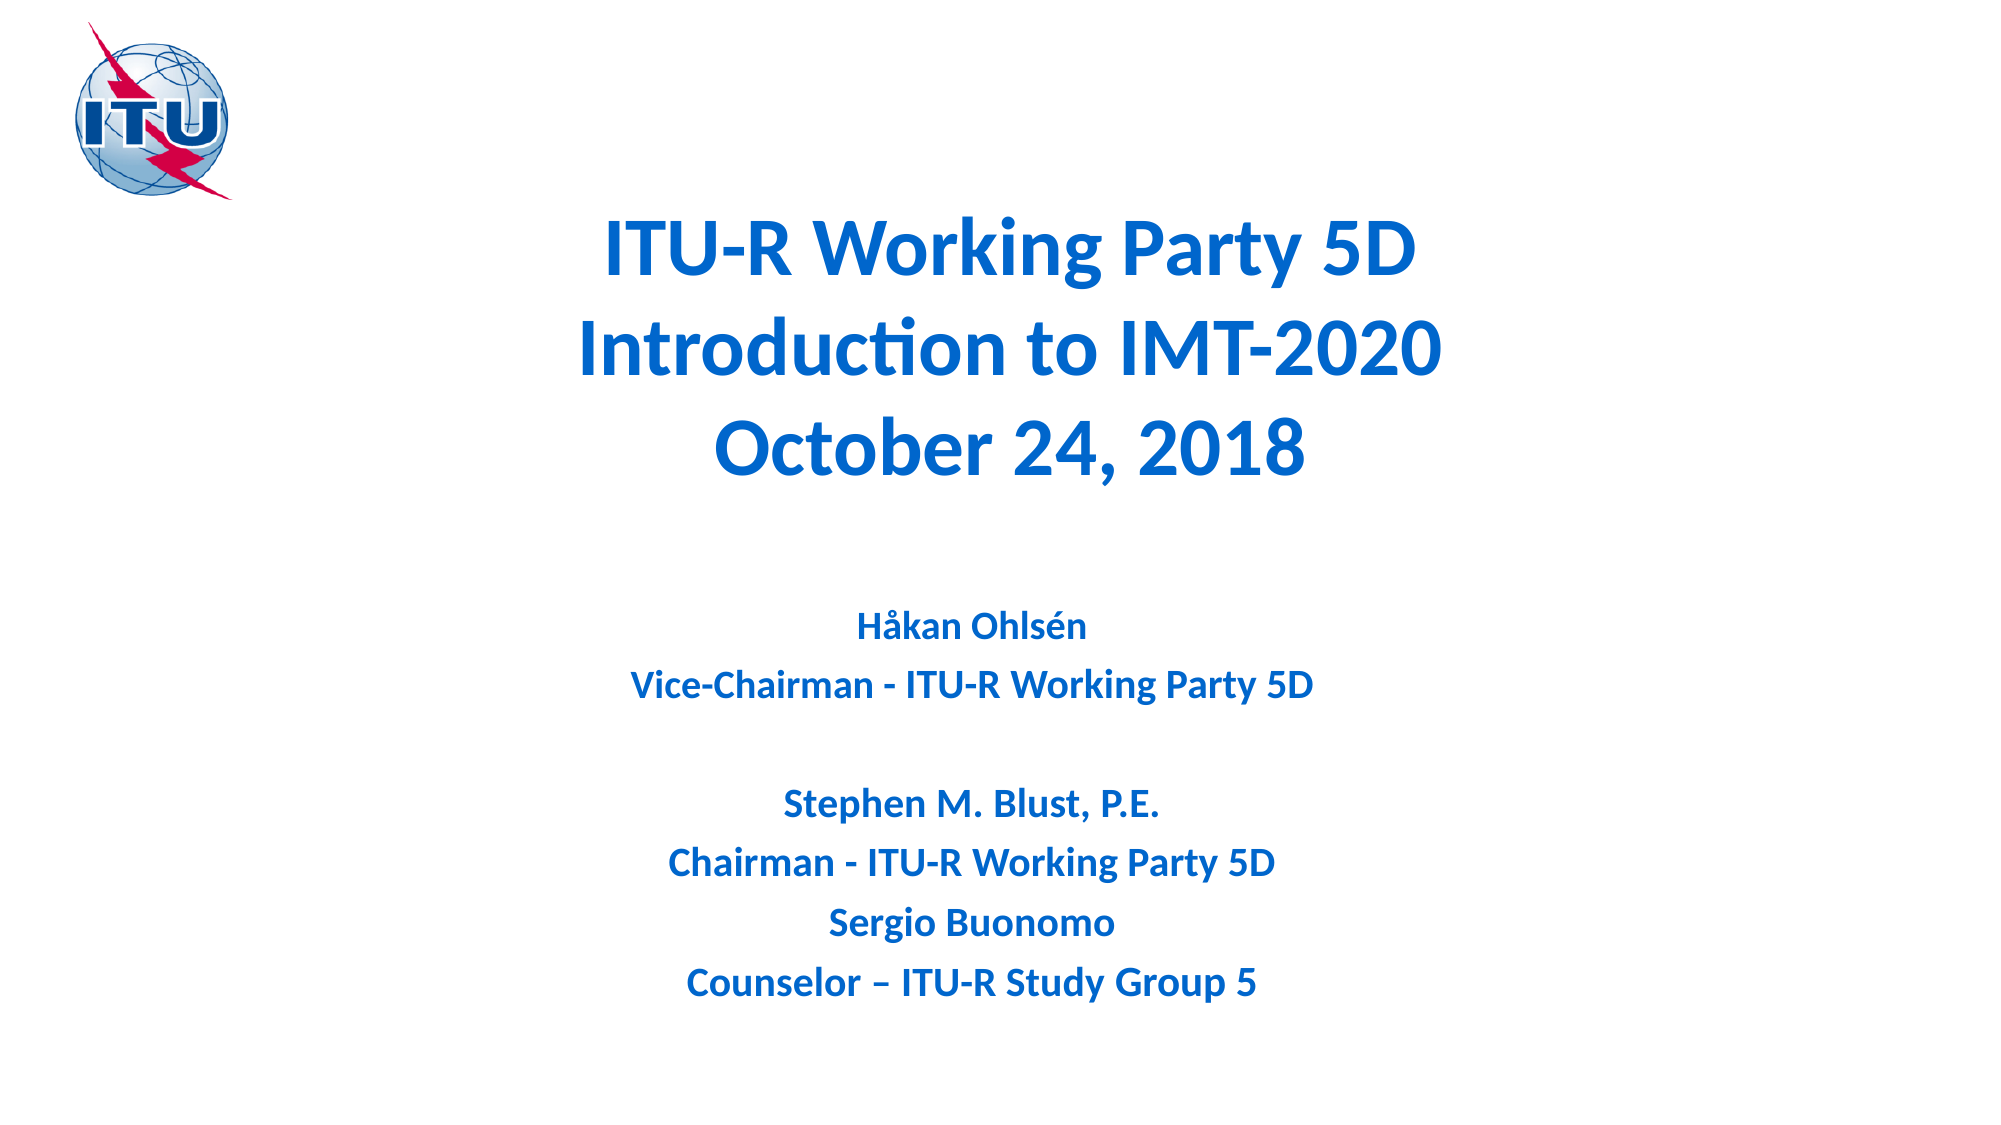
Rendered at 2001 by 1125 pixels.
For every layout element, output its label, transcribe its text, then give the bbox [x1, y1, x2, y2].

picture [75, 22, 234, 200]
text_box ITU-R Working Party 5D Introduction to IMT-2020 October 24, 2018 [205, 184, 1816, 500]
subtitle Håkan Ohlsén Vice-Chairman - ITU-R Working Party 5D Stephen M. Blust, P.E. Chairman - ITU-R Working Party 5D Sergio Buonomo Counselor – ITU-R Study Group 5 [363, 597, 1581, 1017]
